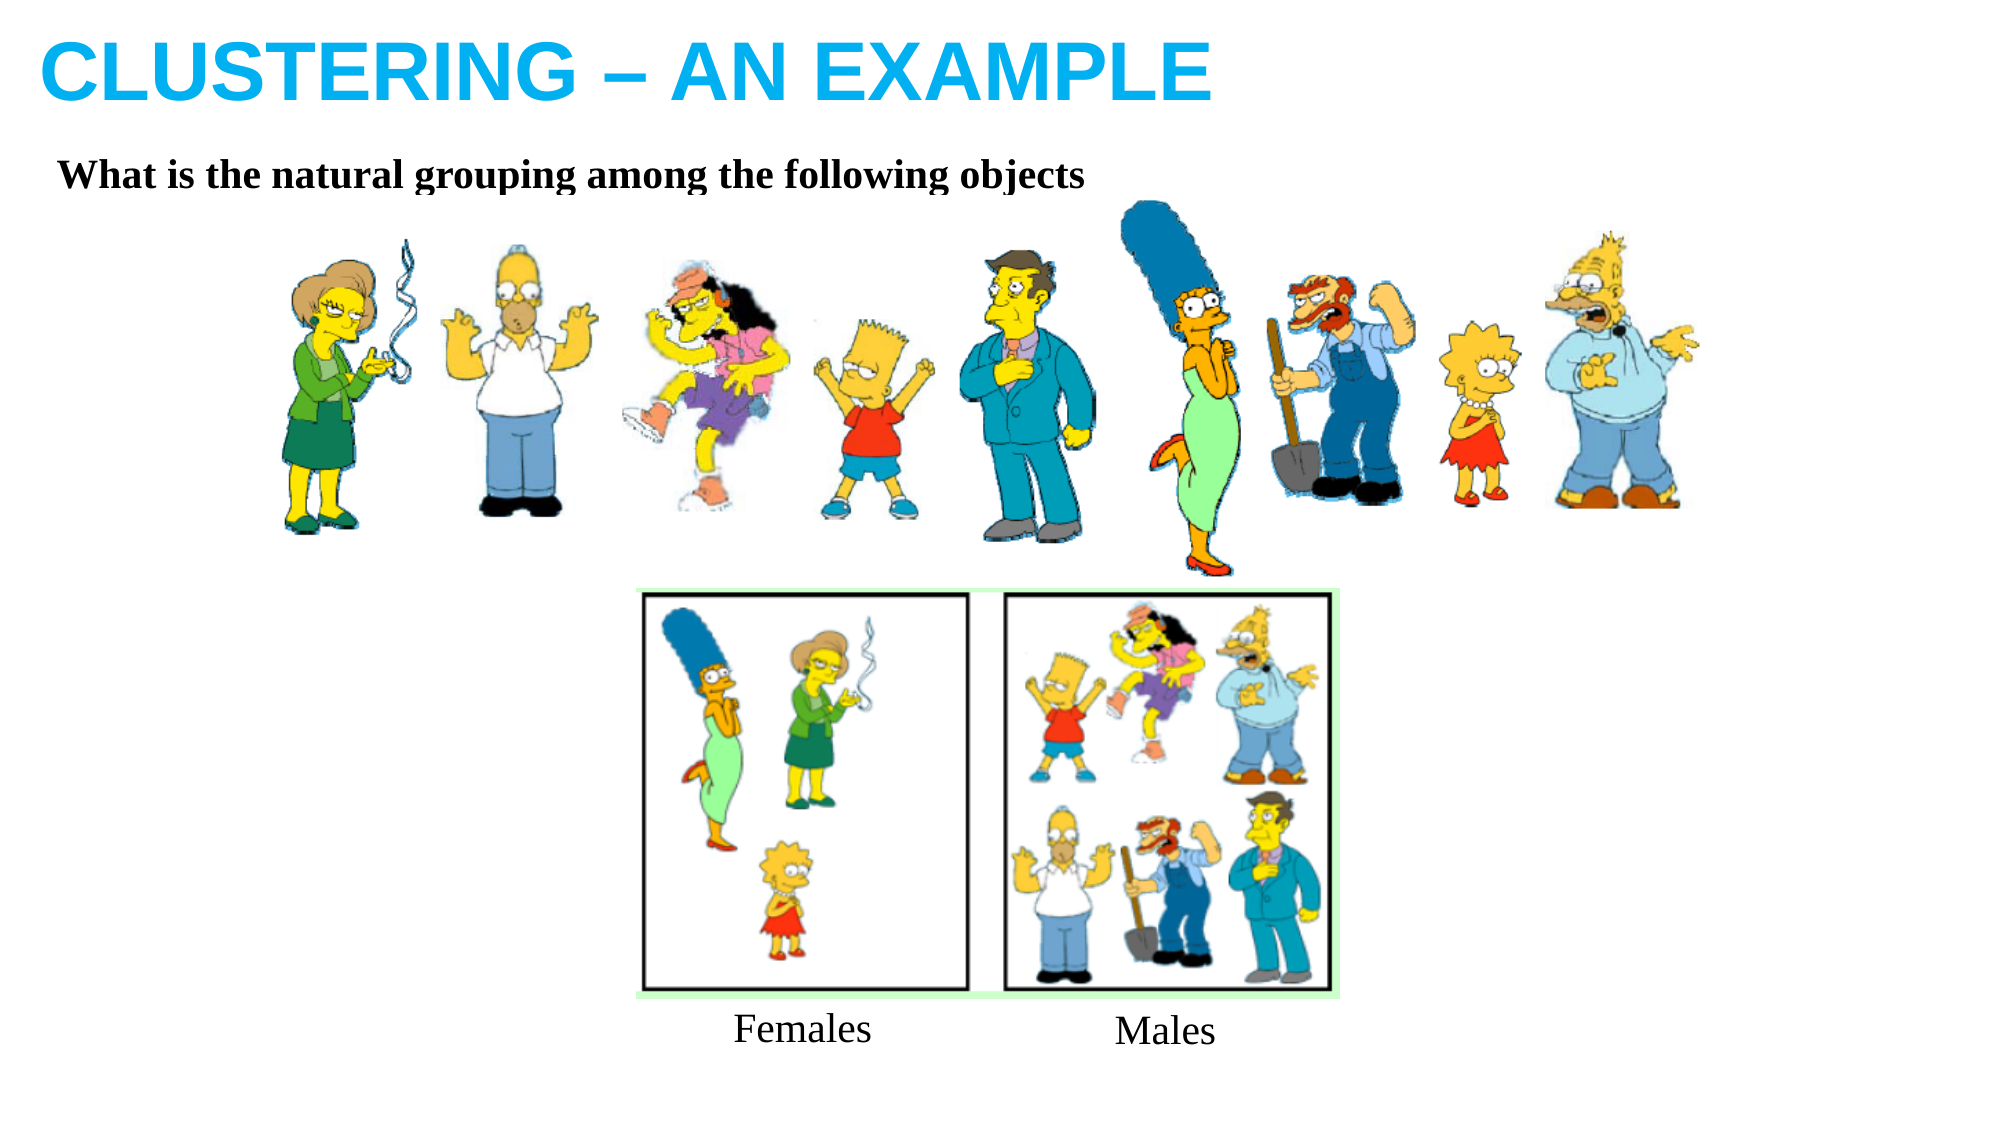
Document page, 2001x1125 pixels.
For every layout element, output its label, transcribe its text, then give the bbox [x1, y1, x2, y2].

text_box Males [1099, 1007, 1313, 1061]
picture [223, 195, 1753, 999]
text_box What is the natural grouping among the following objects [41, 139, 1232, 205]
text_box Females [718, 1007, 932, 1059]
text_box CLUSTERING – AN EXAMPLE [24, 9, 1572, 125]
